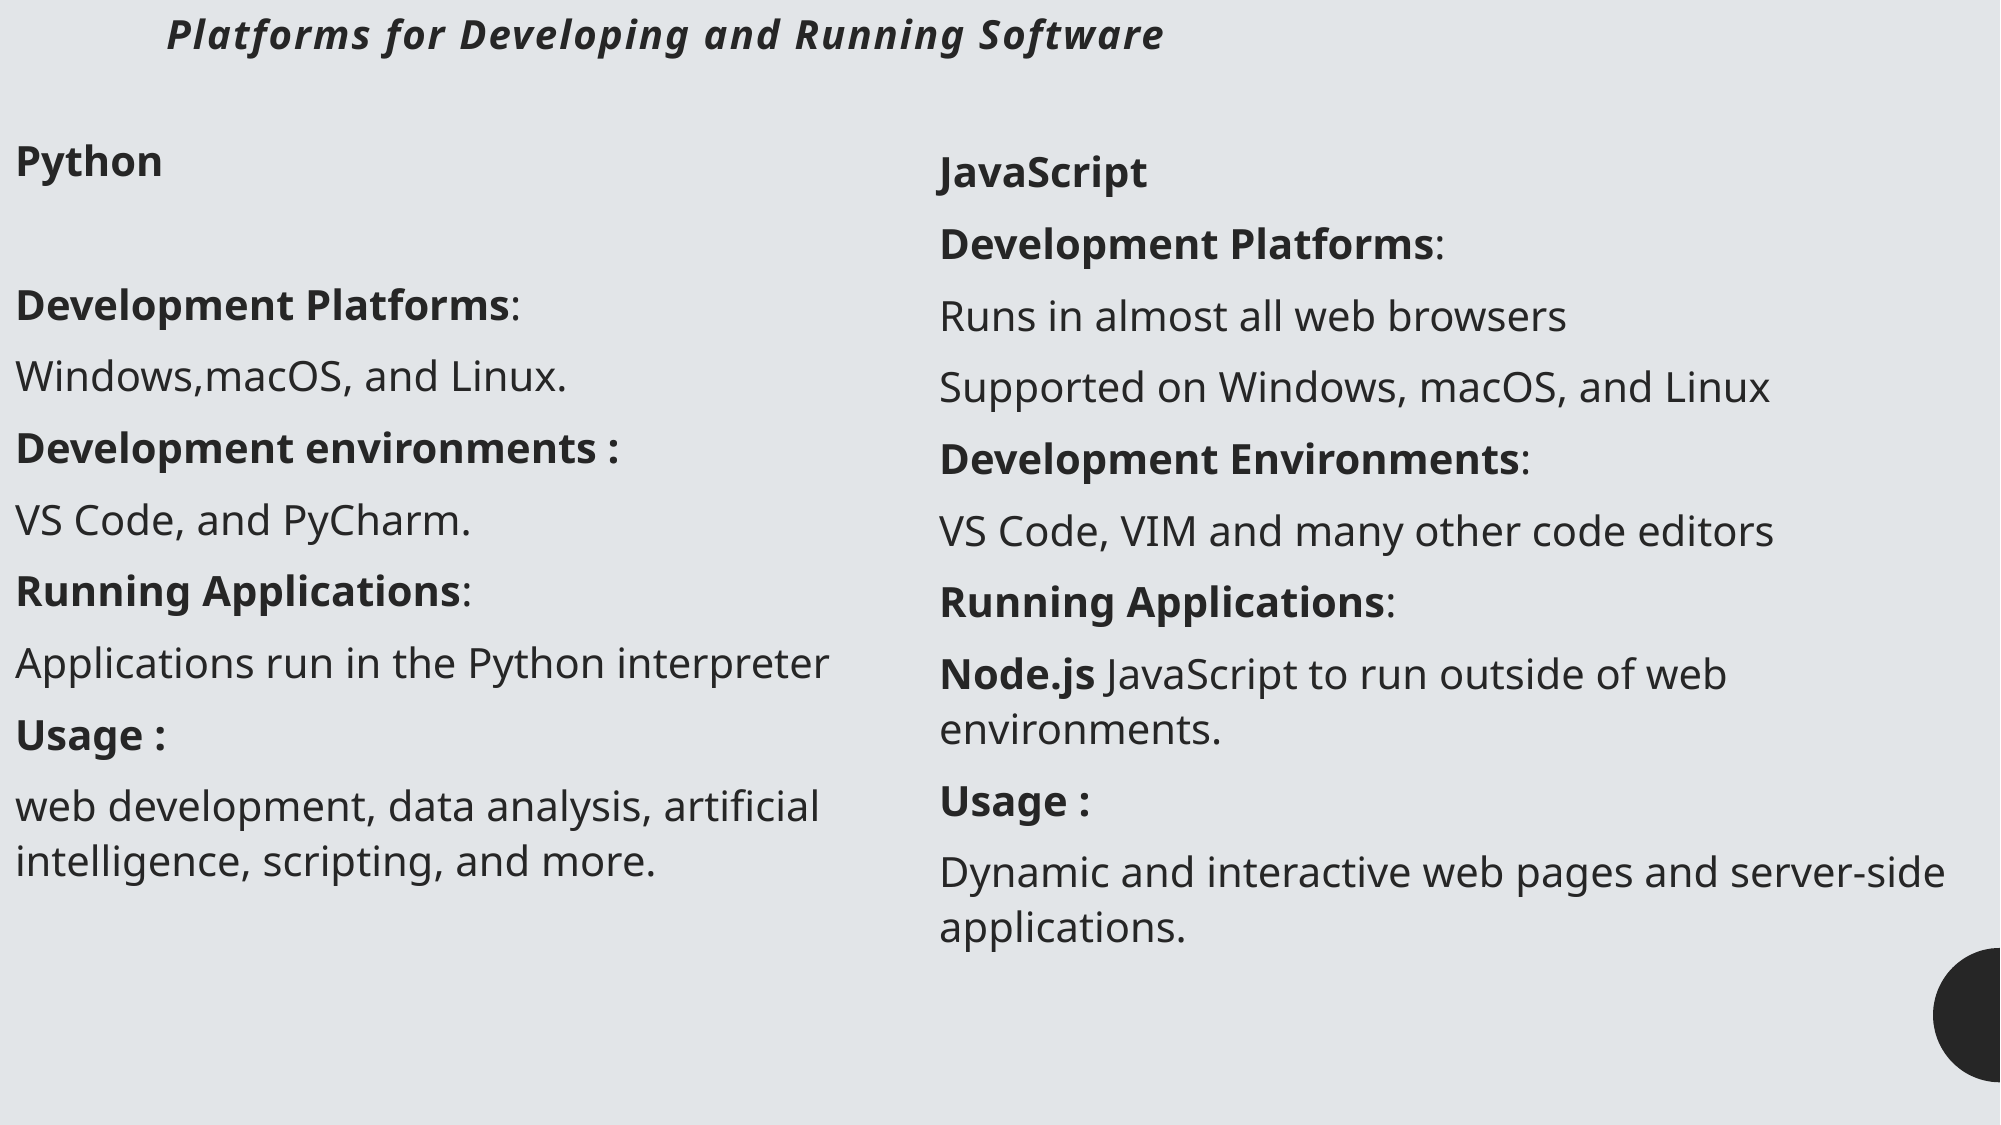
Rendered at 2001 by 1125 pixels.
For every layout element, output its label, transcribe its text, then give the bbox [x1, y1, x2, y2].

list Python Development Platforms: Windows,macOS, and Linux. Development environments : VS Code, and PyCharm. Running Applications: Applications run in the Python interpreter Usage : web development, data analysis, artificial intelligence, scripting, and more. [0, 122, 941, 1023]
title Platforms for Developing and Running Software [151, 7, 2000, 134]
list JavaScript Development Platforms: Runs in almost all web browsers Supported on Windows, macOS, and Linux Development Environments: VS Code, VIM and many other code editors Running Applications: Node.js JavaScript to run outside of web environments. Usage : Dynamic and interactive web pages and server-side applications. [941, 134, 1974, 1023]
